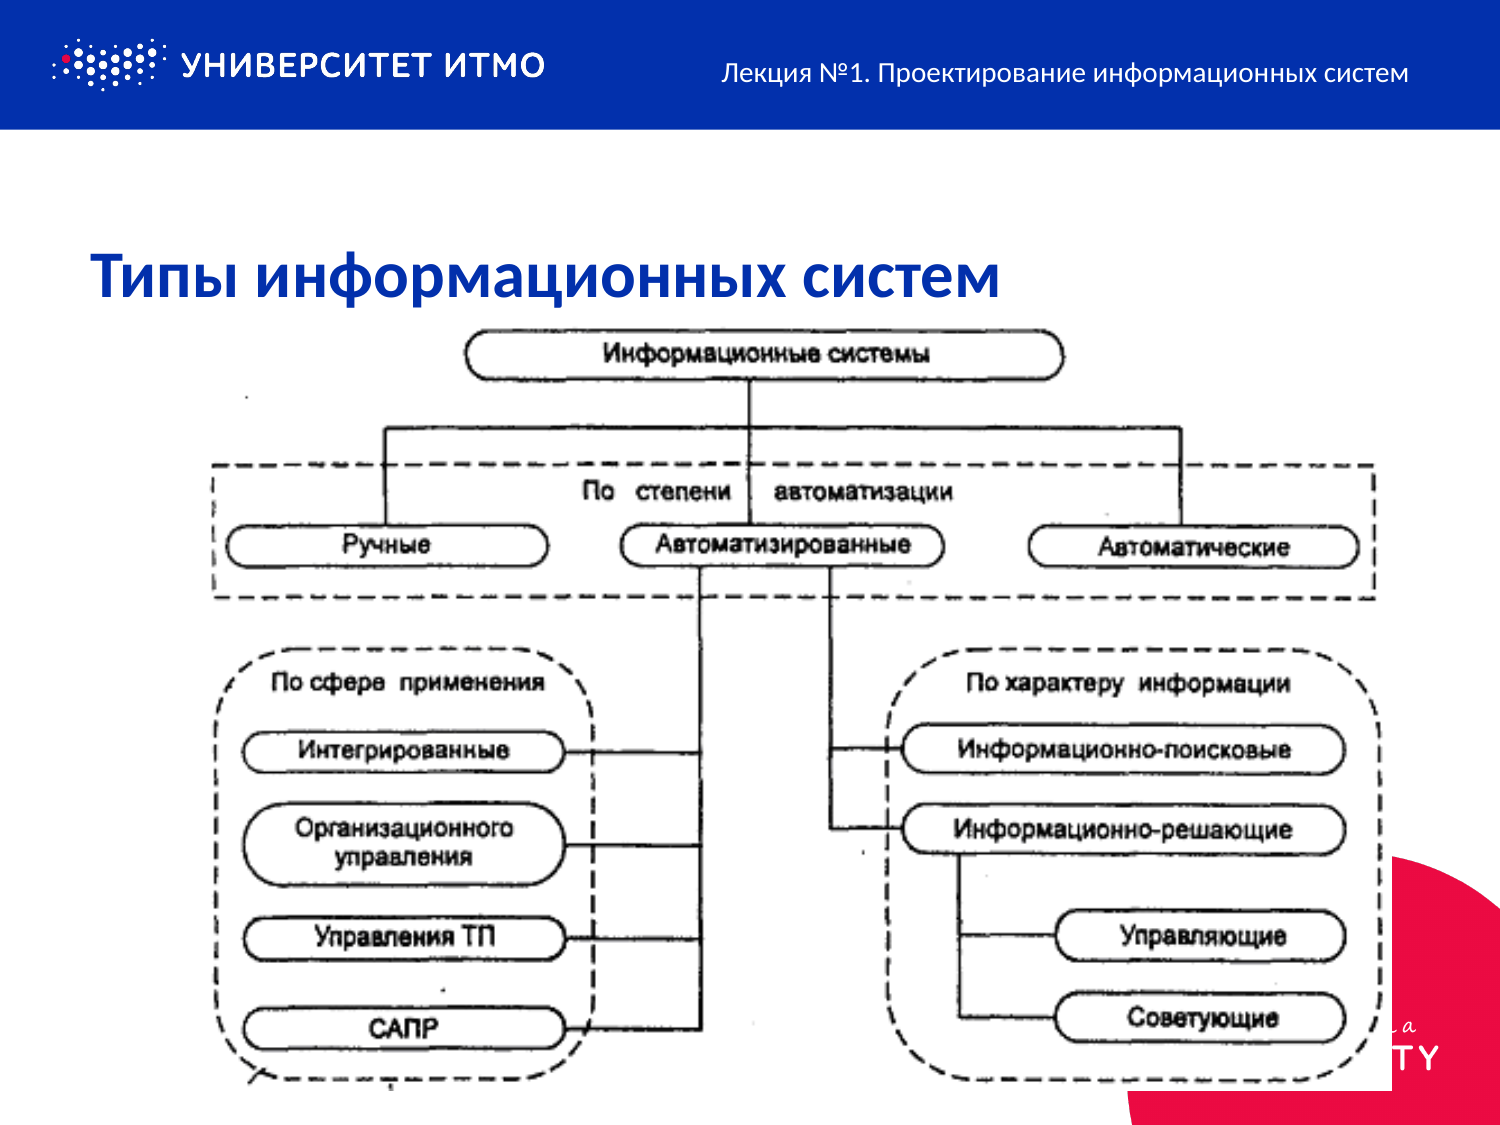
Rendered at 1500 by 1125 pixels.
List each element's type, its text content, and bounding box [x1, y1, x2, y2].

footer Лекция №1. Проектирование информационных систем [661, 40, 1425, 101]
title Типы информационных систем [75, 202, 1425, 339]
picture [198, 316, 1500, 1125]
picture [0, 0, 596, 130]
